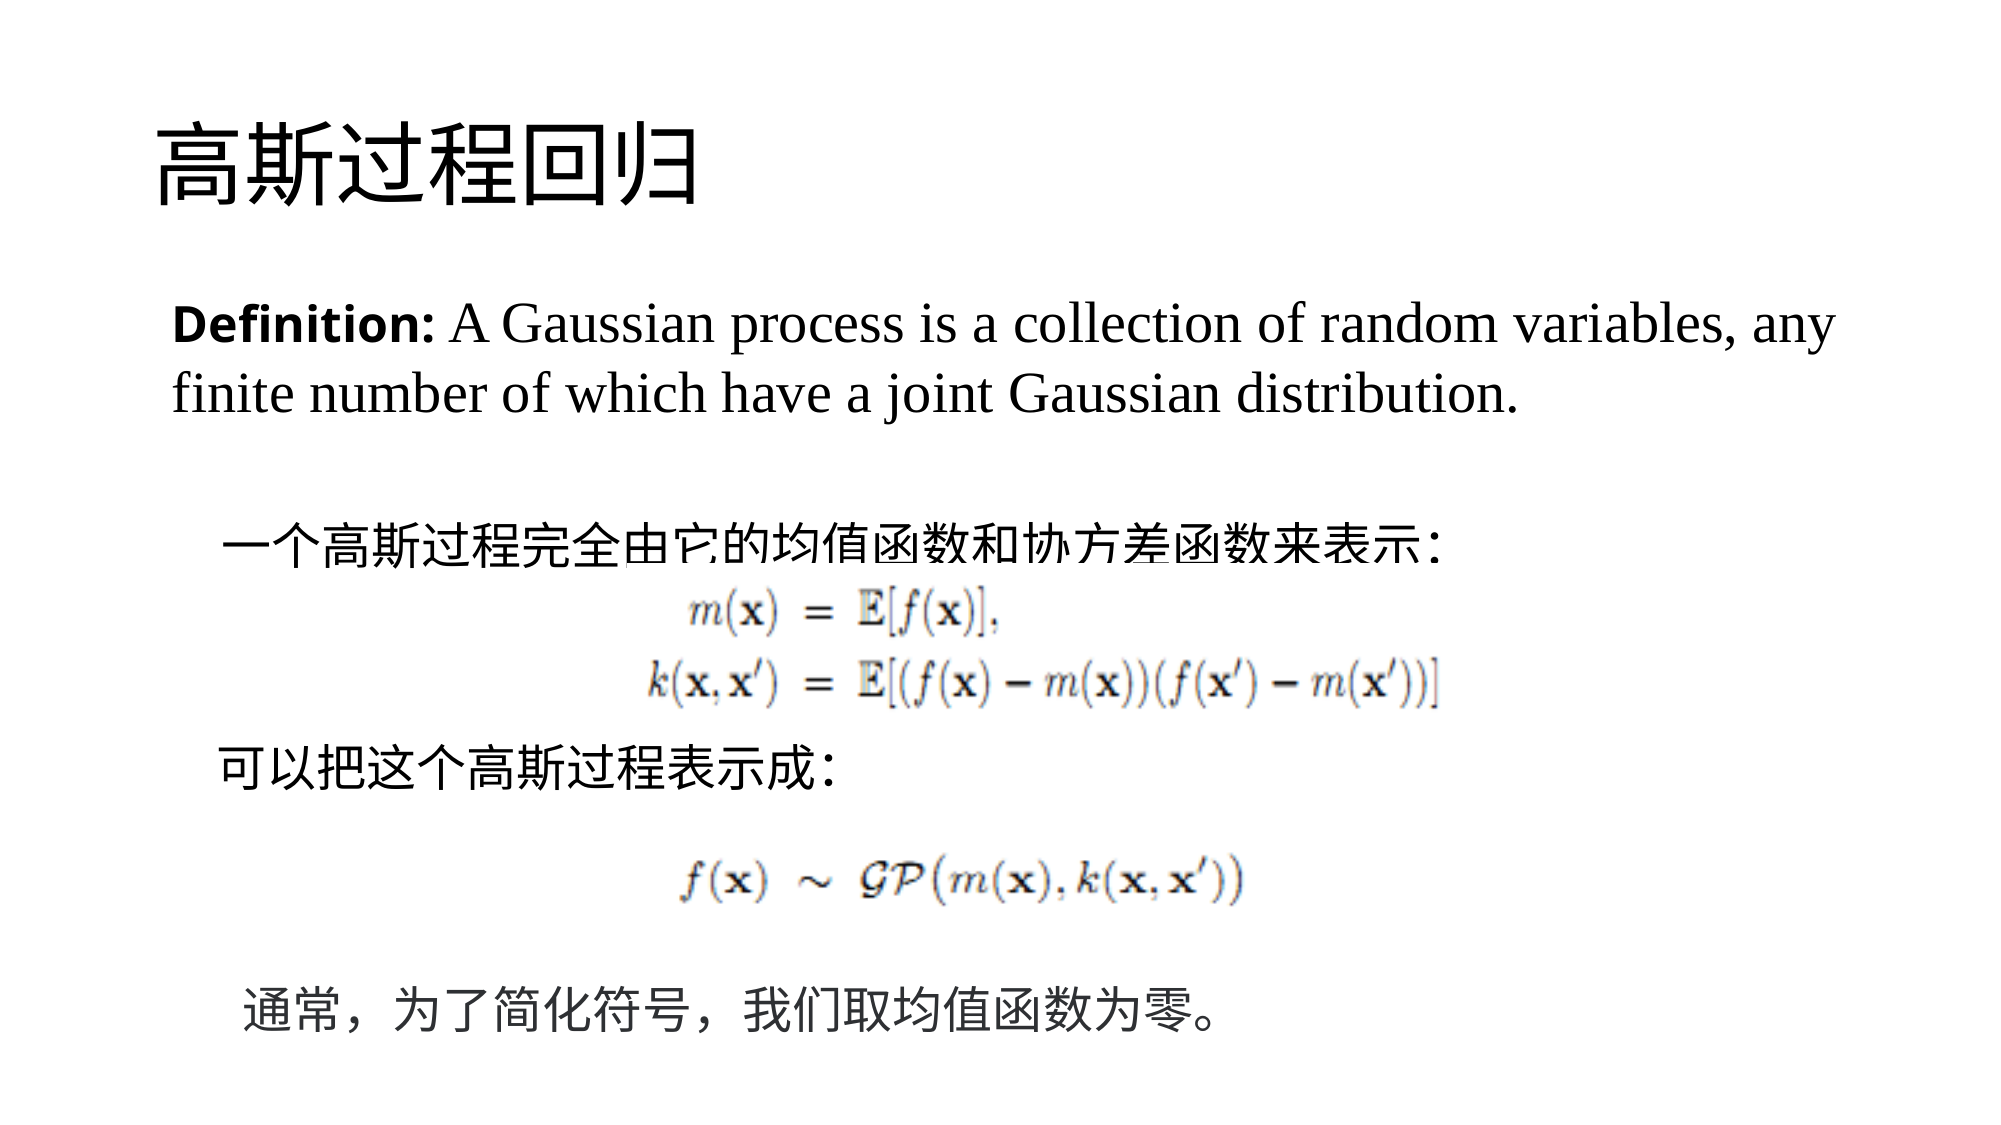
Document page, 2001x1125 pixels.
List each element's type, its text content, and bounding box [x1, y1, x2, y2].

text_box 通常，为了简化符号，我们取均值函数为零。 [184, 941, 1214, 1047]
text_box Definition: A Gaussian process is a collection of random variables, any finite number of which have a joint Gaussian distribution. 一个高斯过程完全由它的均值函数和协方差函数来表示： [156, 277, 1935, 642]
picture [647, 830, 1248, 925]
picture [627, 563, 1445, 727]
title 高斯过程回归 [137, 59, 1863, 278]
text_box 可以把这个高斯过程表示成： [201, 729, 1502, 849]
